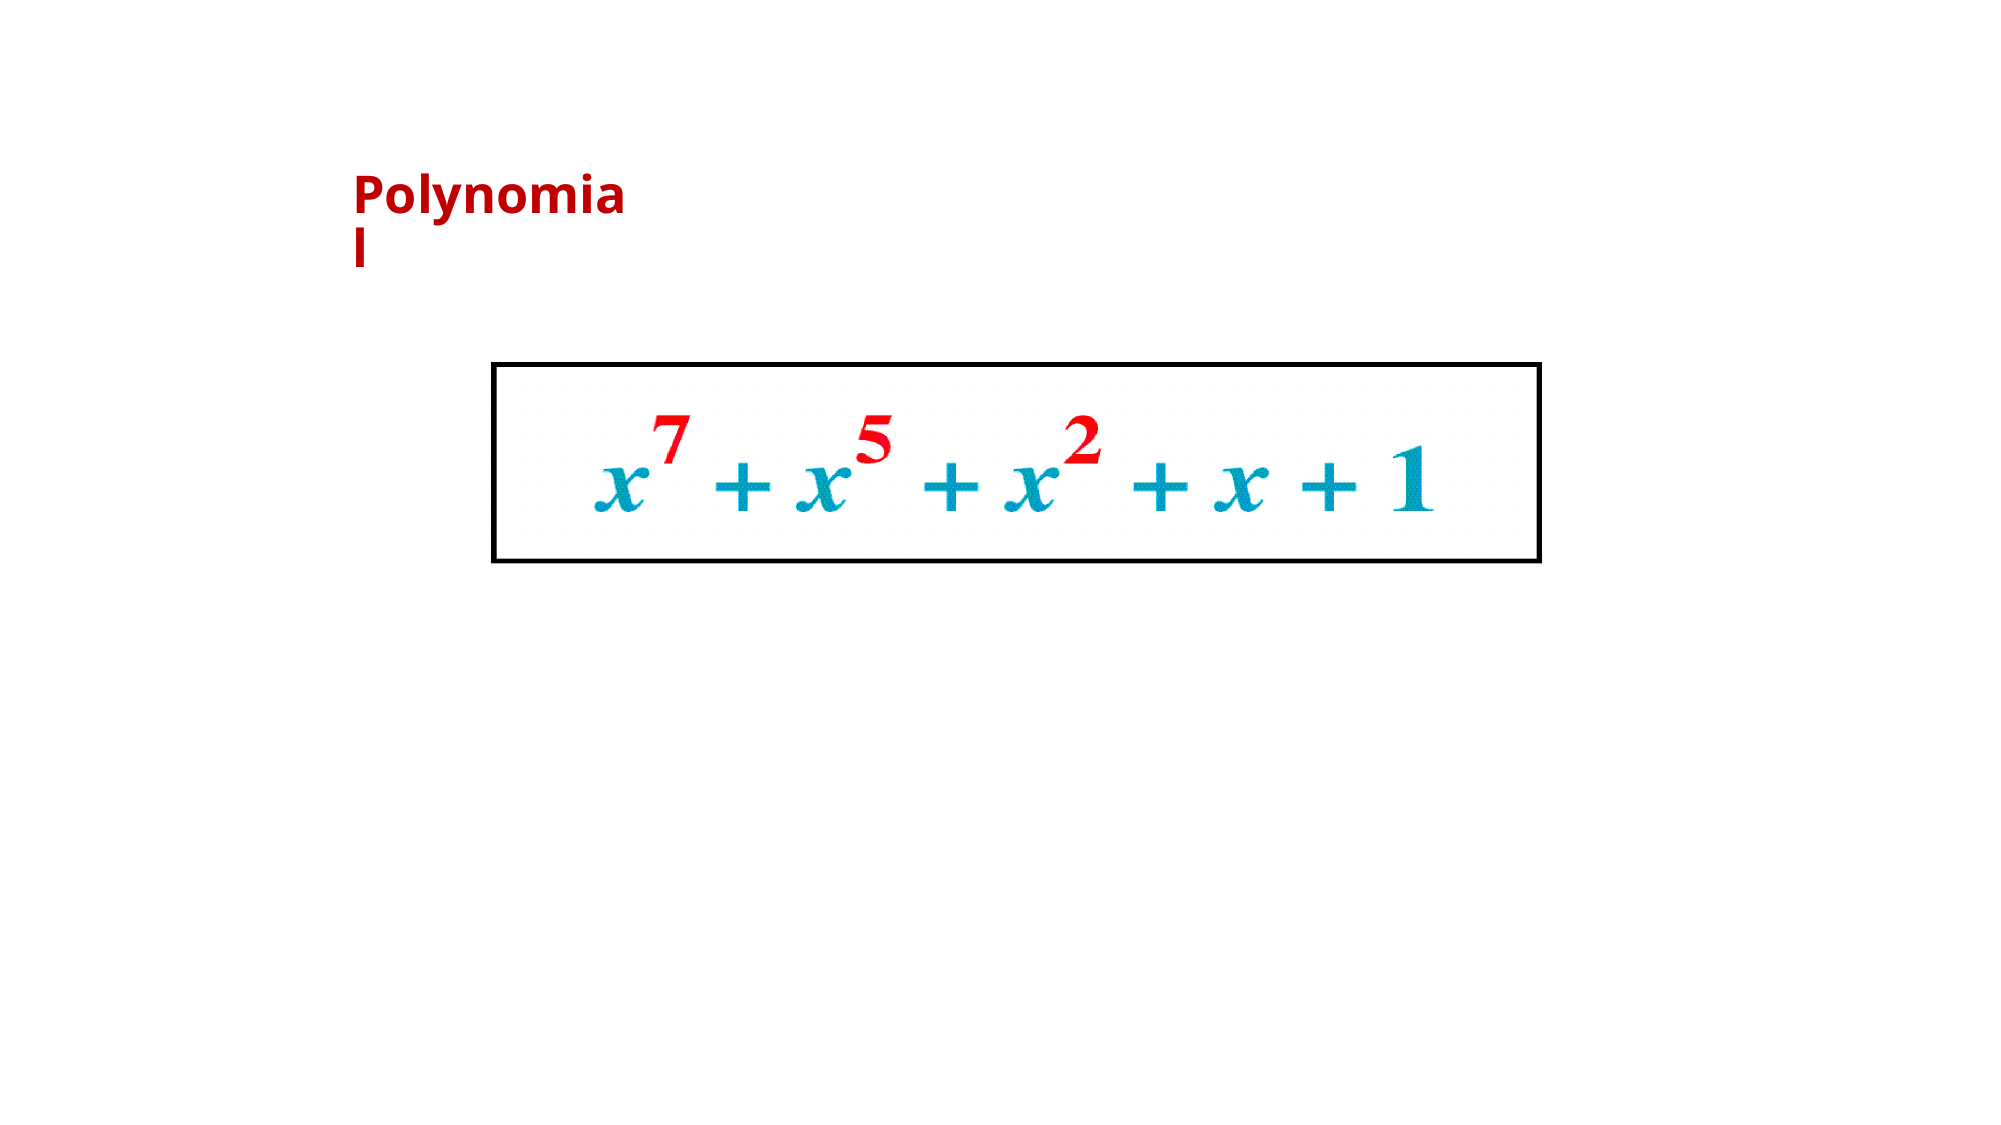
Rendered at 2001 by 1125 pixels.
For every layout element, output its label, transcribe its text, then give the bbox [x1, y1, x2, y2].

picture [491, 362, 1542, 565]
text_box Polynomial [337, 162, 649, 233]
